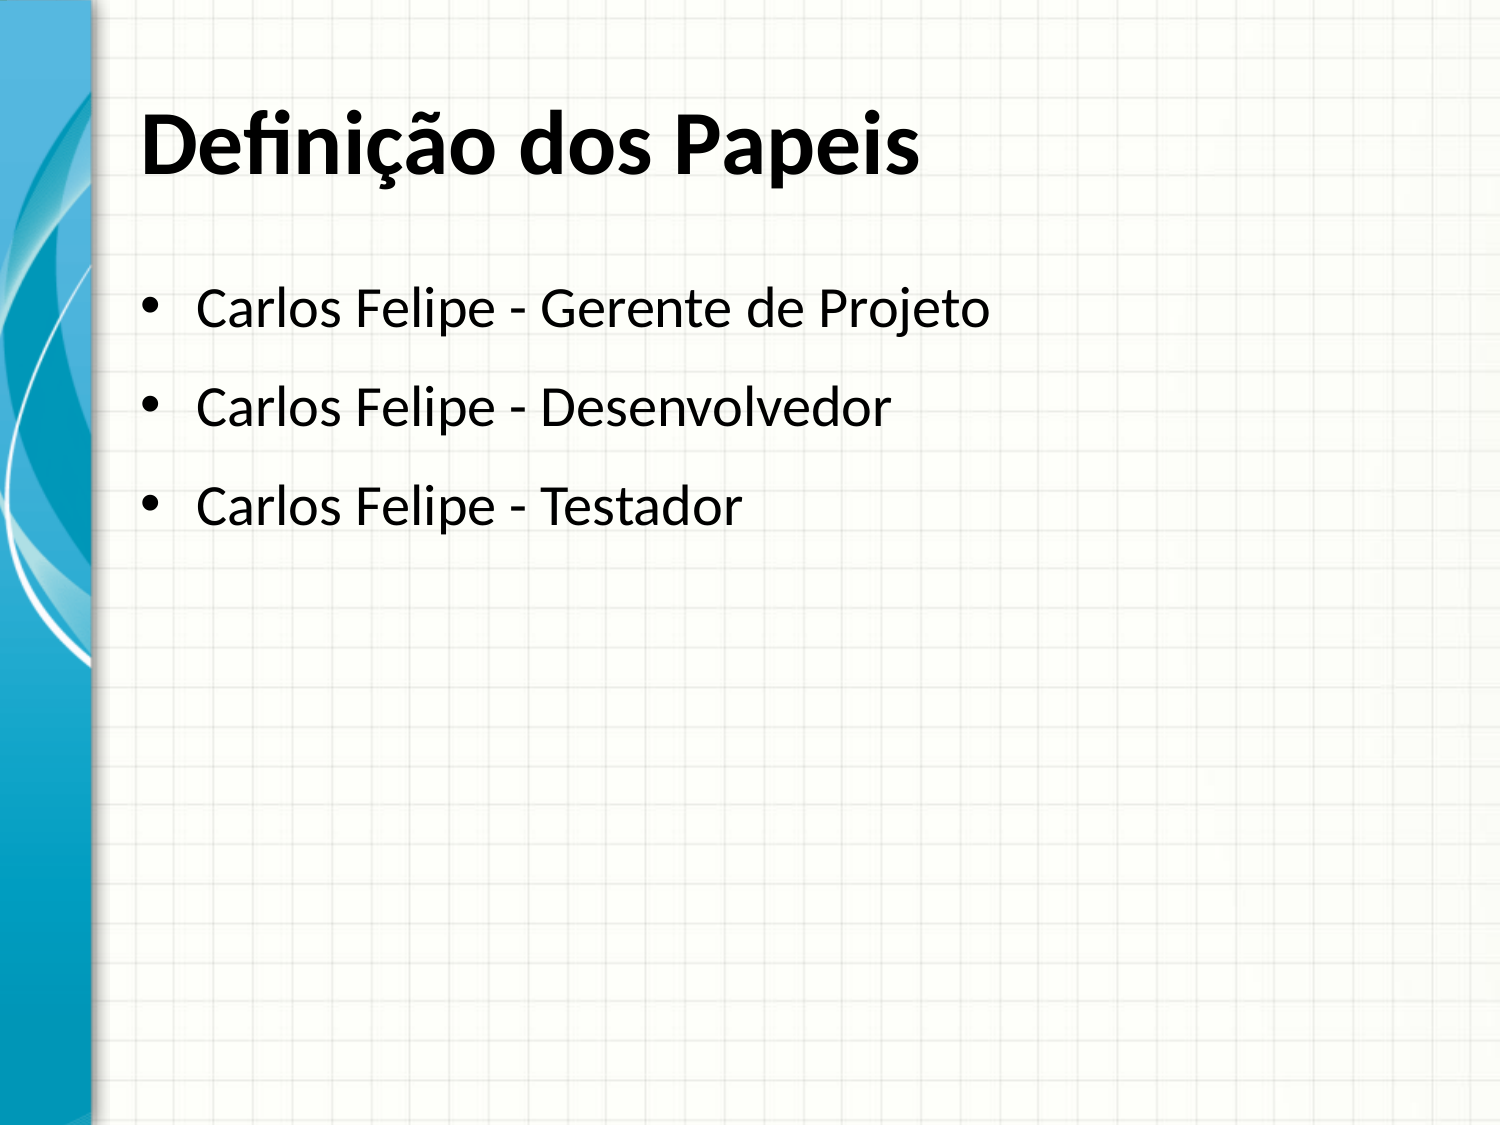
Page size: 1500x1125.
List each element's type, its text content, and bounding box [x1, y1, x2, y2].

title Definição dos Papeis [125, 44, 1450, 232]
list Carlos Felipe - Gerente de Projeto Carlos Felipe - Desenvolvedor Carlos Felipe - Testador [125, 261, 1450, 967]
picture [0, 0, 1500, 1125]
